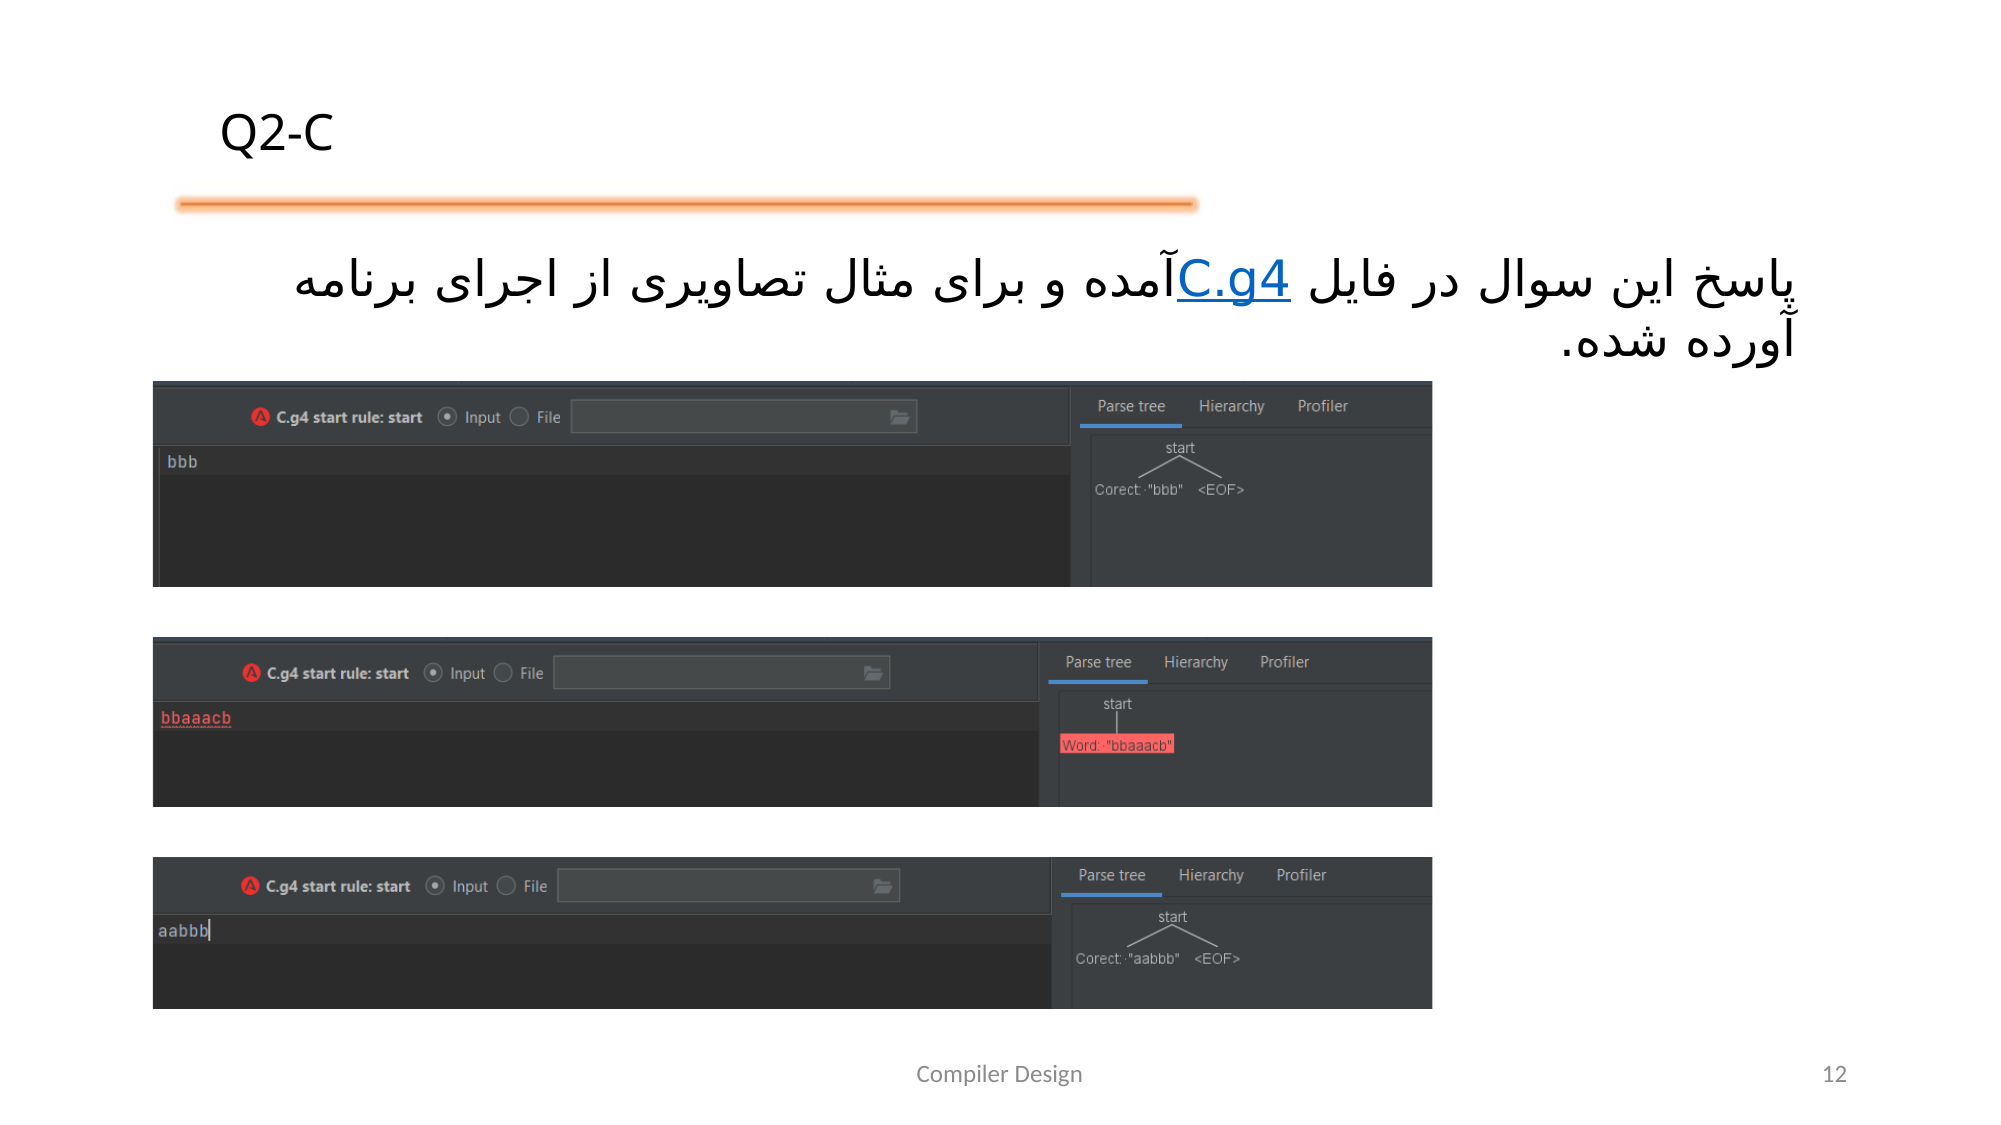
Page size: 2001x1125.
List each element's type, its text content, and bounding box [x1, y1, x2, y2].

slide_number 12 [1412, 1042, 1863, 1103]
picture [152, 381, 1433, 587]
picture [152, 857, 1433, 1009]
title Q2-C [204, 86, 1143, 181]
picture [152, 181, 1213, 237]
footer Compiler Design [662, 1042, 1338, 1103]
picture [152, 637, 1433, 807]
subtitle پاسخ این سوال در فایل C.g4آمده و برای مثال تصاویری از اجرای برنامه آورده شده. [204, 238, 1812, 1037]
